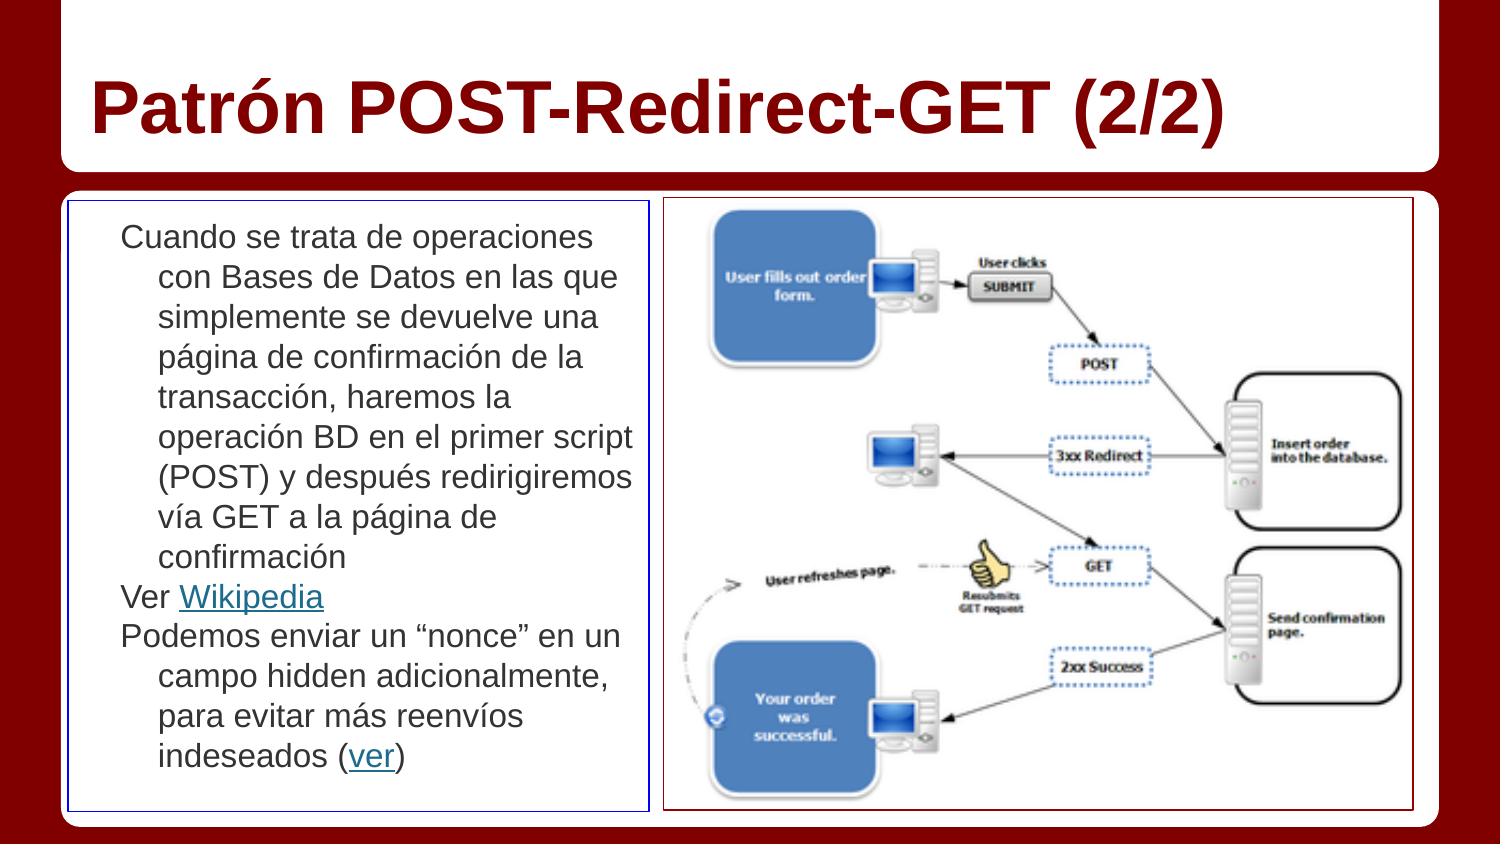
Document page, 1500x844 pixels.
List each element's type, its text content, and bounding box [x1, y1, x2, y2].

list Cuando se trata de operaciones con Bases de Datos en las que simplemente se devuelve una página de confirmación de la transacción, haremos la operación BD en el primer script (POST) y después redirigiremos vía GET a la página de confirmación Ver Wikipedia Podemos enviar un “nonce” en un campo hidden adicionalmente, para evitar más reenvíos indeseados (ver) [67, 200, 649, 812]
picture [663, 198, 1413, 810]
title Patrón POST-Redirect-GET (2/2) [75, 22, 1425, 164]
